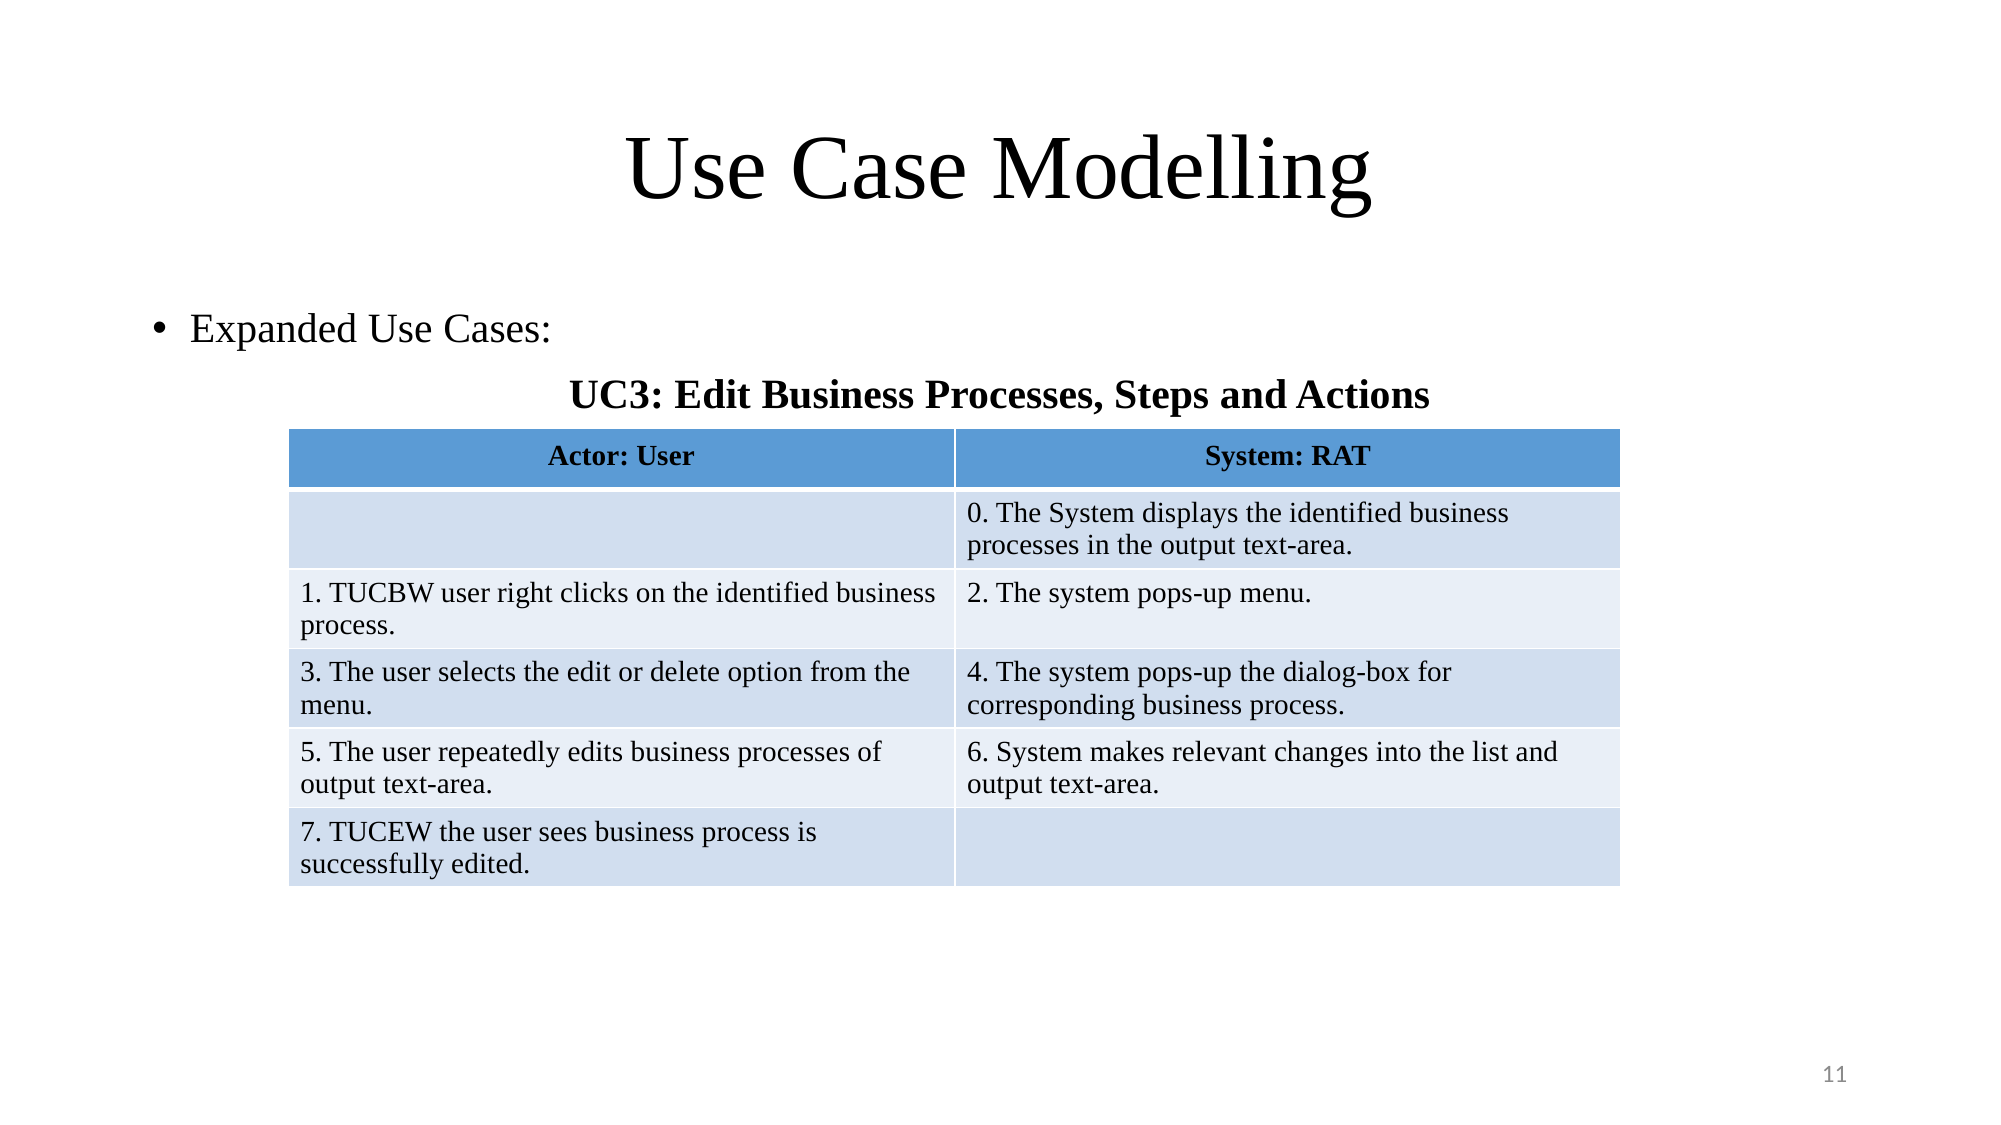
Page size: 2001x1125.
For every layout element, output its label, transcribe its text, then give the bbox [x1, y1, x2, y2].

table_cell [956, 808, 1620, 886]
table_cell 3. The user selects the edit or delete option from the menu. [289, 649, 954, 727]
table_cell [289, 492, 954, 568]
table_header System: RAT [956, 429, 1620, 487]
table_cell 5. The user repeatedly edits business processes of output text-area. [289, 729, 954, 807]
table_cell 7. TUCEW the user sees business process is successfully edited. [289, 808, 954, 886]
table_cell 1. TUCBW user right clicks on the identified business process. [289, 570, 954, 648]
table_header Actor: User [289, 429, 954, 487]
table_cell 6. System makes relevant changes into the list and output text-area. [956, 729, 1620, 807]
table_cell 2. The system pops-up menu. [956, 570, 1620, 648]
list Expanded Use Cases: UC3: Edit Business Processes, Steps and Actions [137, 299, 1863, 1014]
table_cell 0. The System displays the identified business processes in the output text-area. [956, 492, 1620, 568]
slide_number 11 [1412, 1042, 1863, 1103]
table_cell 4. The system pops-up the dialog-box for corresponding business process. [956, 649, 1620, 727]
title Use Case Modelling [137, 59, 1863, 278]
